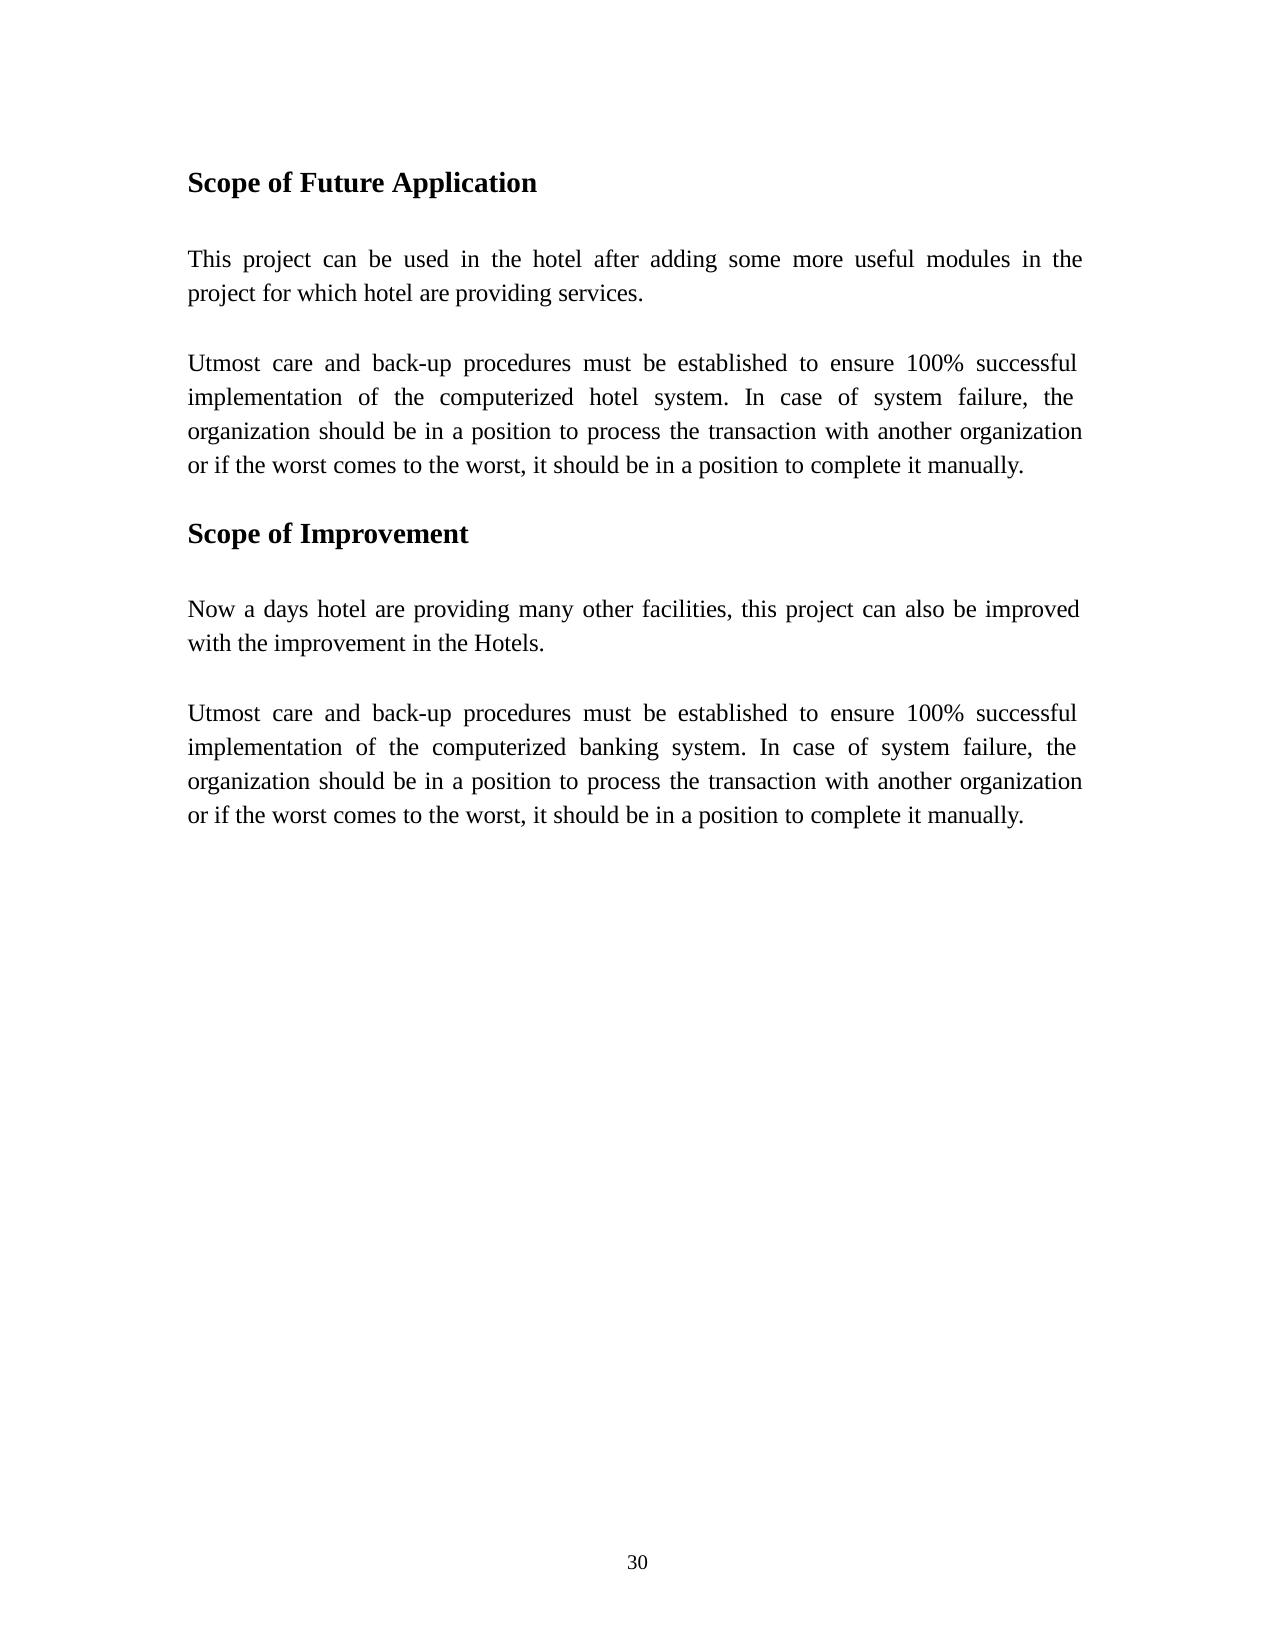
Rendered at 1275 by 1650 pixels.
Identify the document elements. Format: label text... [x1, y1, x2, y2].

text_box Scope of Future Application This project can be used in the hotel after adding some more useful modules in the project for which hotel are providing services. Utmost care and back-up procedures must be established to ensure 100% successful implementation of the computerized hotel system. In case of system failure, the organization should be in a position to process the transaction with another organization or if the worst comes to the worst, it should be in a position to complete it manually. Scope of Improvement Now a days hotel are providing many other facilities, this project can also be improved with the improvement in the Hotels. Utmost care and back-up procedures must be established to ensure 100% successful implementation of the computerized banking system. In case of system failure, the organization should be in a position to process the transaction with another organization or if the worst comes to the worst, it should be in a position to complete it manually. [185, 161, 1090, 829]
slide_number 10 [620, 1551, 655, 1650]
